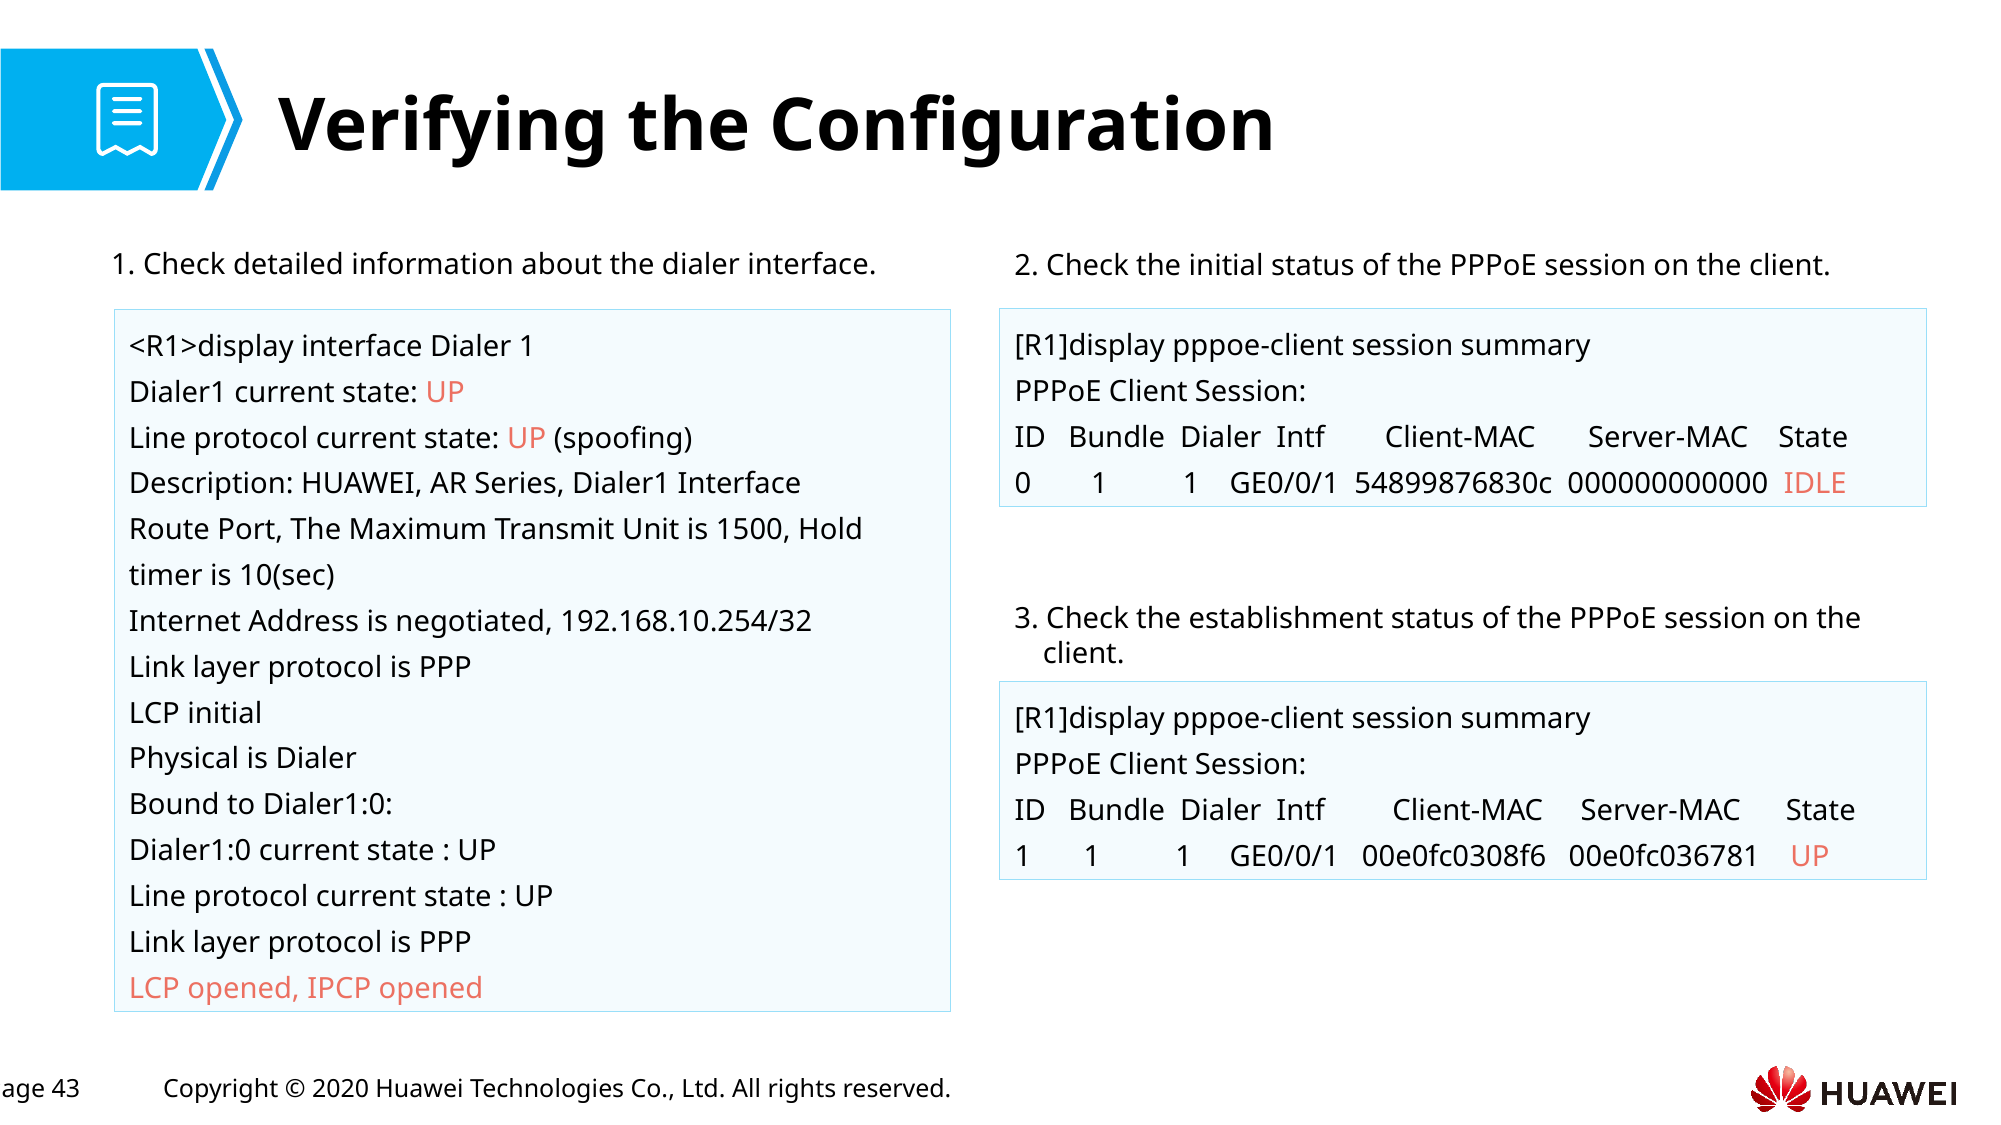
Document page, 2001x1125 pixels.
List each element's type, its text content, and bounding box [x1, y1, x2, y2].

text_box <R1>display interface Dialer 1 Dialer1 current state: UP Line protocol current state: UP (spoofing) Description: HUAWEI, AR Series, Dialer1 Interface Route Port, The Maximum Transmit Unit is 1500, Hold timer is 10(sec) Internet Address is negotiated, 192.168.10.254/32 Link layer protocol is PPP LCP initial Physical is Dialer Bound to Dialer1:0: Dialer1:0 current state : UP Line protocol current state : UP Link layer protocol is PPP LCP opened, IPCP opened [114, 309, 951, 1012]
text_box [R1]display pppoe-client session summary PPPoE Client Session: ID Bundle Dialer Intf Client-MAC Server-MAC State 0 1 1 GE0/0/1 54899876830c 000000000000 IDLE [999, 308, 1927, 507]
text_box 2. Check the initial status of the PPPoE session on the client. [999, 239, 1927, 289]
text_box [R1]display pppoe-client session summary PPPoE Client Session: ID Bundle Dialer Intf Client-MAC Server-MAC State 1 1 1 GE0/0/1 00e0fc0308f6 00e0fc036781 UP [999, 681, 1927, 880]
text_box 3. Check the establishment status of the PPPoE session on the client. [999, 592, 1947, 677]
text_box 1. Check detailed information about the dialer interface. [96, 238, 951, 288]
title Verifying the Configuration [261, 73, 1875, 180]
picture [1751, 1066, 1956, 1112]
